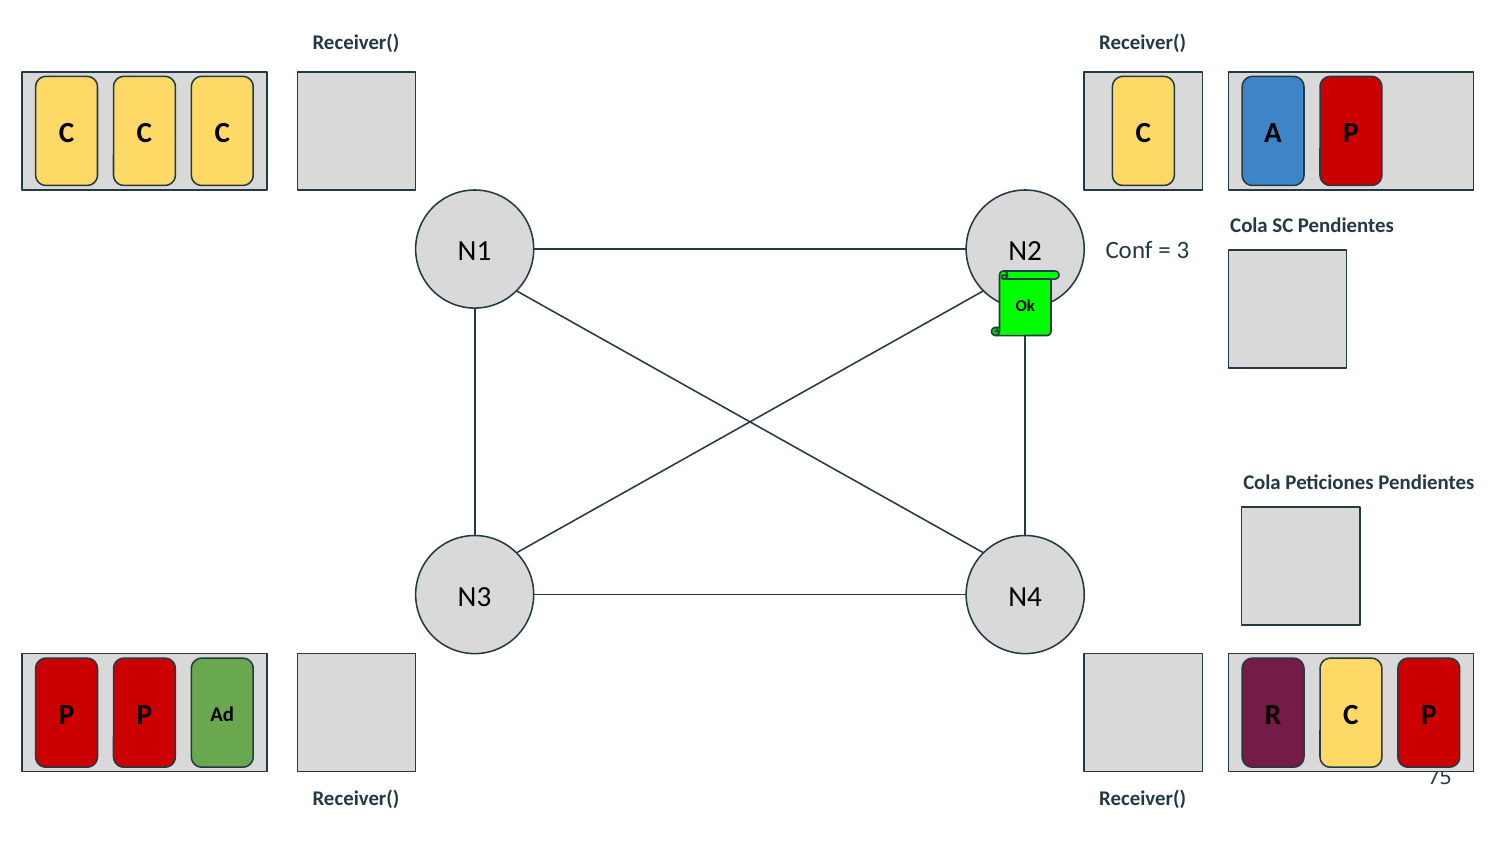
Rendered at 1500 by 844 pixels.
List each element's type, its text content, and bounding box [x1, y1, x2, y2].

text_box C [113, 76, 176, 186]
text_box [1228, 653, 1474, 772]
text_box P [113, 658, 176, 768]
text_box Cola SC Pendientes [1215, 199, 1487, 250]
text_box N2 [966, 189, 1085, 302]
text_box P [1397, 658, 1460, 768]
text_box Ok [991, 271, 1060, 336]
text_box Cola Peticiones Pendientes [1228, 455, 1500, 506]
text_box [1228, 250, 1347, 369]
text_box P [1320, 76, 1382, 186]
text_box Receiver() [297, 771, 416, 822]
text_box Ad [191, 658, 254, 768]
text_box N4 [966, 535, 1085, 654]
text_box N3 [415, 535, 534, 654]
text_box Receiver() [297, 16, 416, 67]
text_box R [1242, 658, 1304, 768]
text_box C [1320, 658, 1382, 768]
text_box A [1242, 76, 1304, 186]
text_box [1084, 71, 1203, 190]
text_box [21, 71, 267, 190]
text_box C [191, 76, 254, 186]
text_box C [35, 76, 98, 186]
text_box [1084, 653, 1203, 771]
text_box [1228, 71, 1474, 190]
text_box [516, 290, 984, 554]
text_box C [1112, 76, 1175, 186]
text_box [297, 653, 416, 771]
text_box [1241, 506, 1360, 625]
text_box N1 [415, 189, 534, 309]
text_box [297, 71, 416, 190]
slide_number ‹#› [1376, 772, 1467, 810]
text_box P [35, 658, 98, 768]
text_box Receiver() [1084, 16, 1203, 67]
text_box [21, 653, 267, 772]
text_box Receiver() [1084, 771, 1203, 822]
text_box Conf = 3 [1090, 218, 1209, 279]
